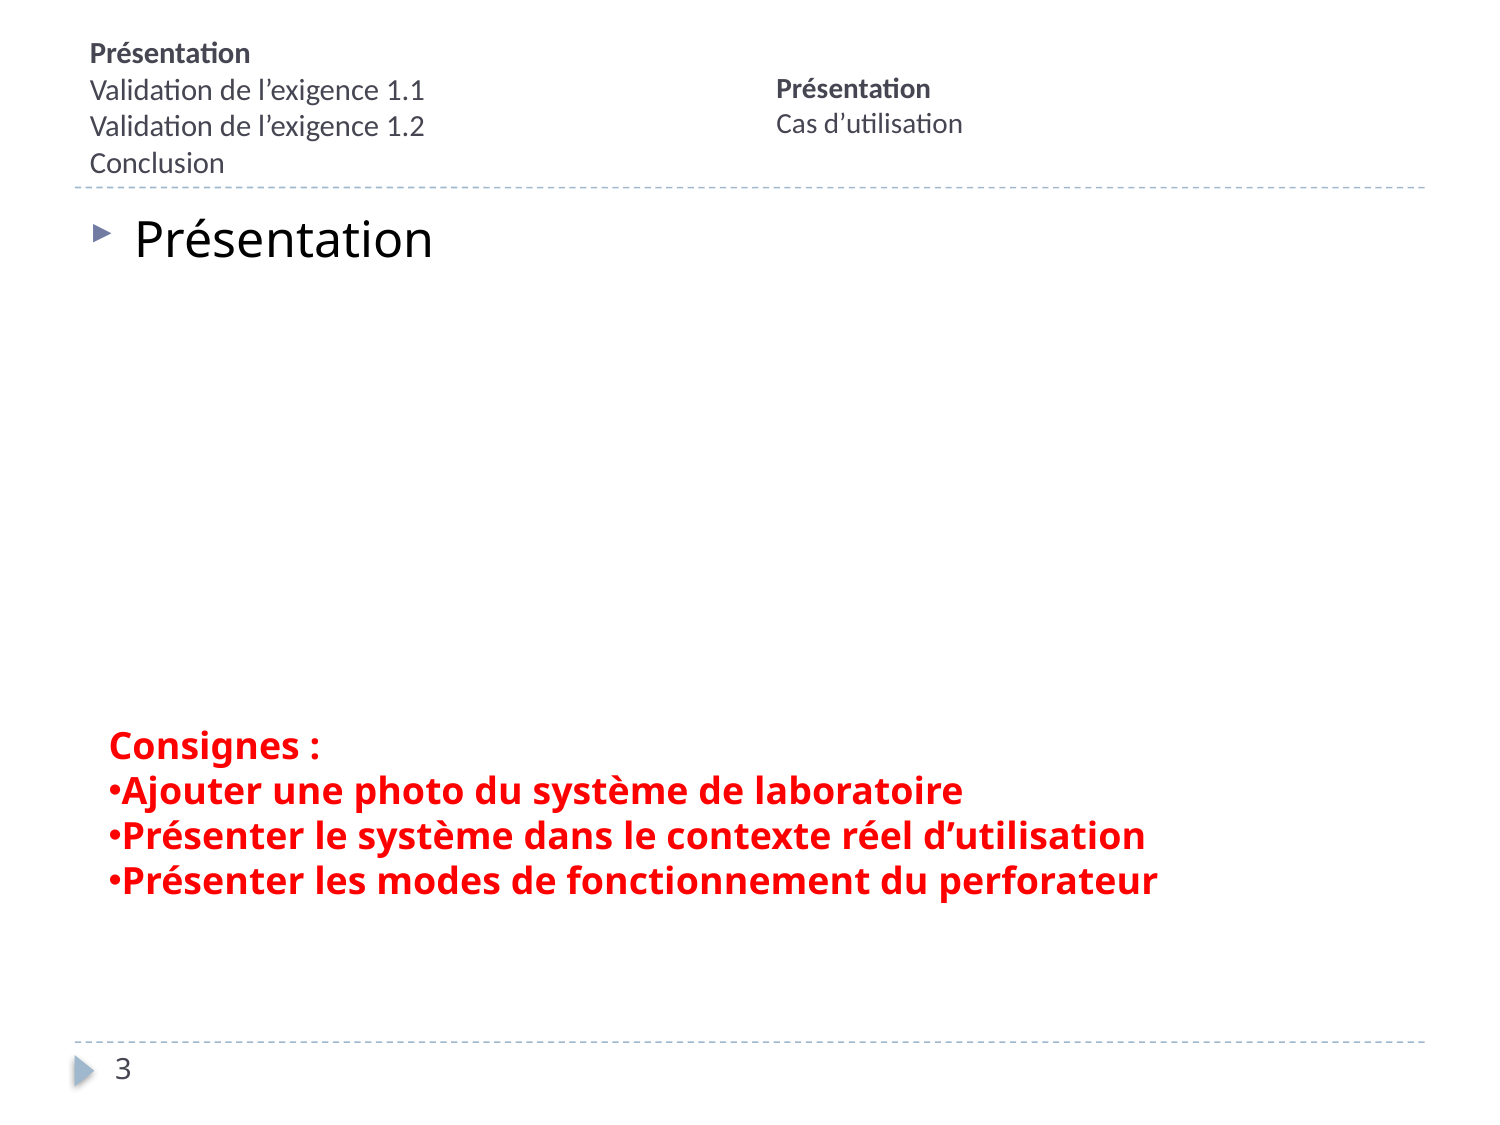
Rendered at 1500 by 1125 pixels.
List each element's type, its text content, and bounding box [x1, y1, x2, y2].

title Présentation Validation de l’exigence 1.1 Validation de l’exigence 1.2 Conclusion [75, 24, 739, 188]
list Présentation [75, 200, 1425, 1010]
text_box Consignes : Ajouter une photo du système de laboratoire Présenter le système dans le contexte réel d’utilisation Présenter les modes de fonctionnement du perforateur [93, 714, 1395, 910]
text_box Présentation Cas d’utilisation [761, 23, 1425, 186]
slide_number 3 [100, 1042, 426, 1103]
